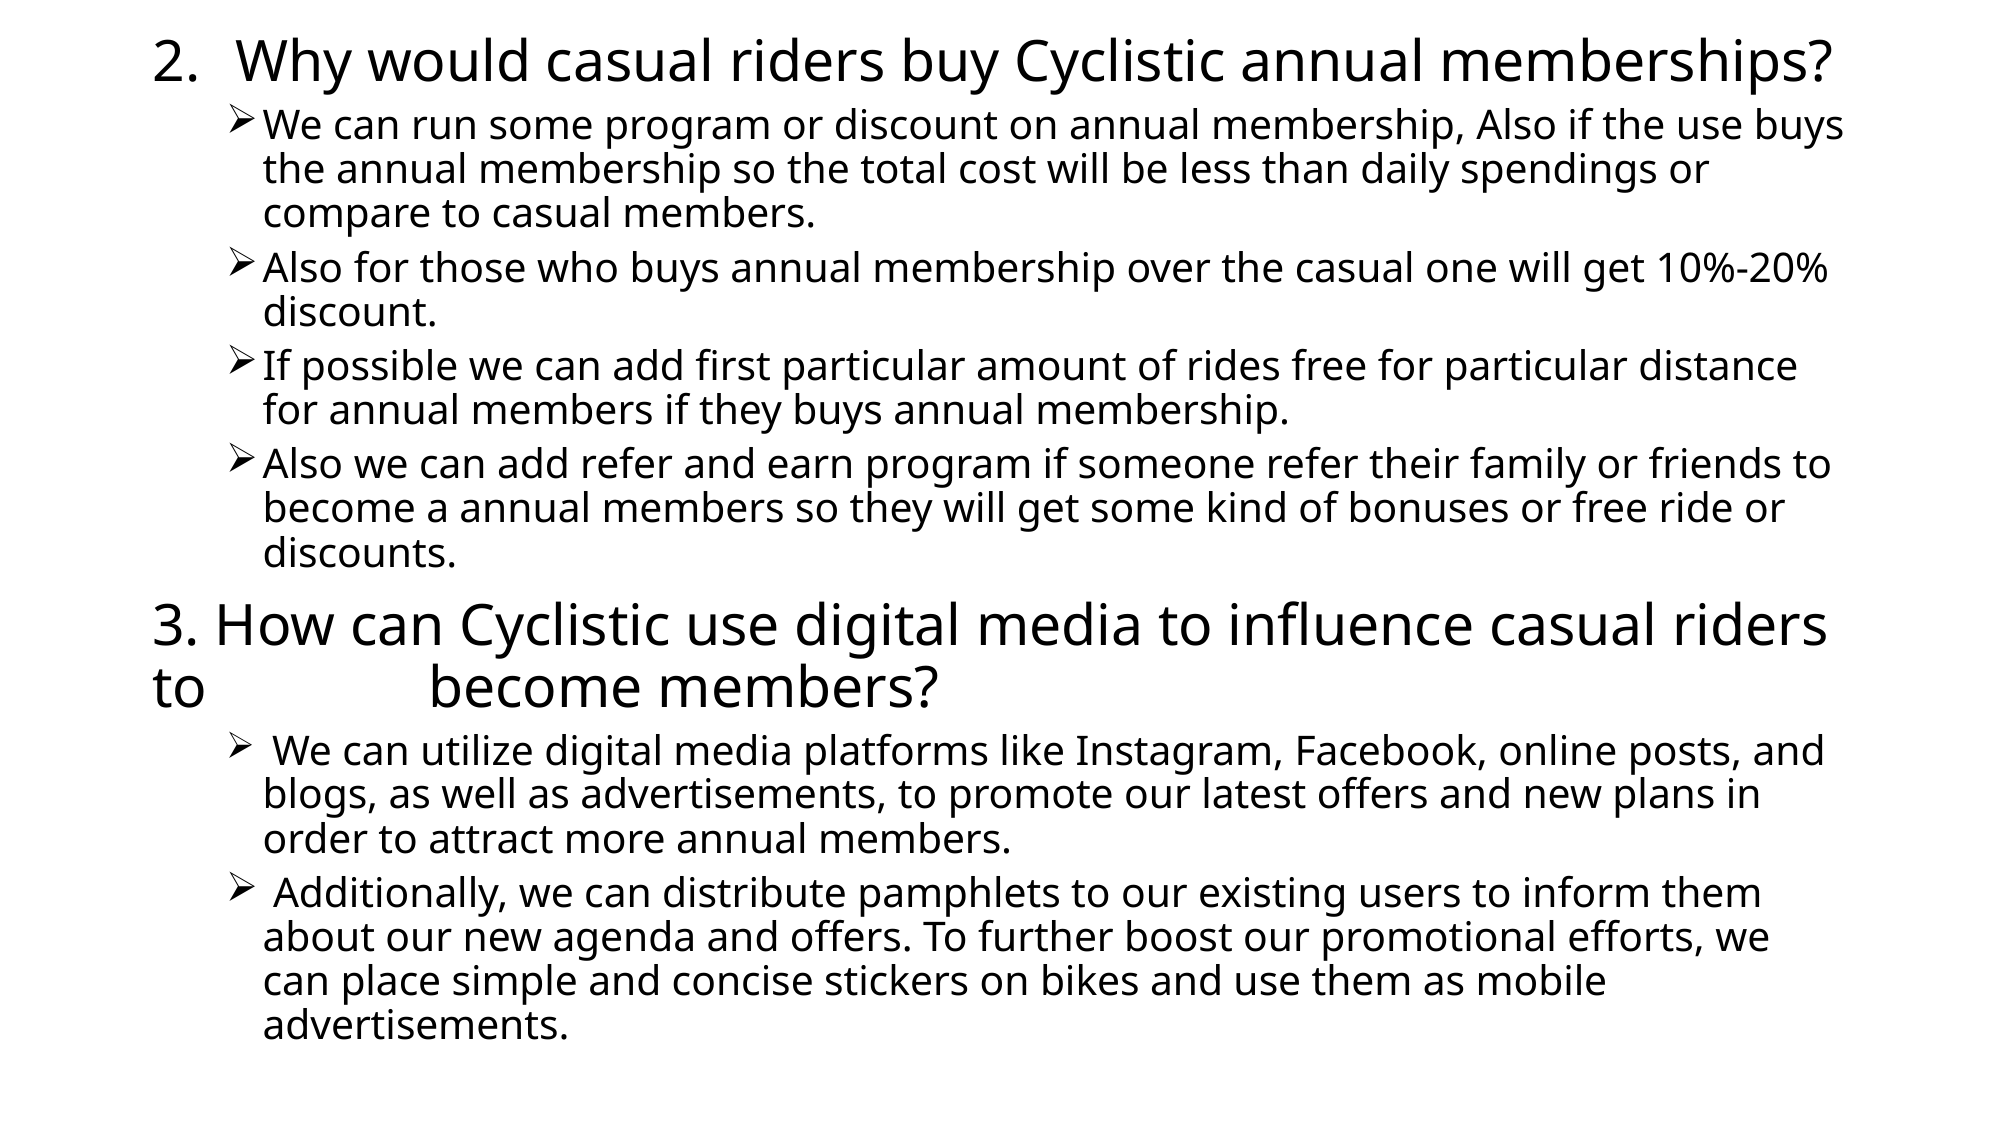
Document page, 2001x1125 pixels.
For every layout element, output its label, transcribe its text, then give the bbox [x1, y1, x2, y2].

list Why would casual riders buy Cyclistic annual memberships? We can run some program or discount on annual membership, Also if the use buys the annual membership so the total cost will be less than daily spendings or compare to casual members. Also for those who buys annual membership over the casual one will get 10%-20% discount. If possible we can add first particular amount of rides free for particular distance for annual members if they buys annual membership. Also we can add refer and earn program if someone refer their family or friends to become a annual members so they will get some kind of bonuses or free ride or discounts. 3. How can Cyclistic use digital media to influence casual riders to become members? We can utilize digital media platforms like Instagram, Facebook, online posts, and blogs, as well as advertisements, to promote our latest offers and new plans in order to attract more annual members. Additionally, we can distribute pamphlets to our existing users to inform them about our new agenda and offers. To further boost our promotional efforts, we can place simple and concise stickers on bikes and use them as mobile advertisements. [137, 25, 1863, 1105]
